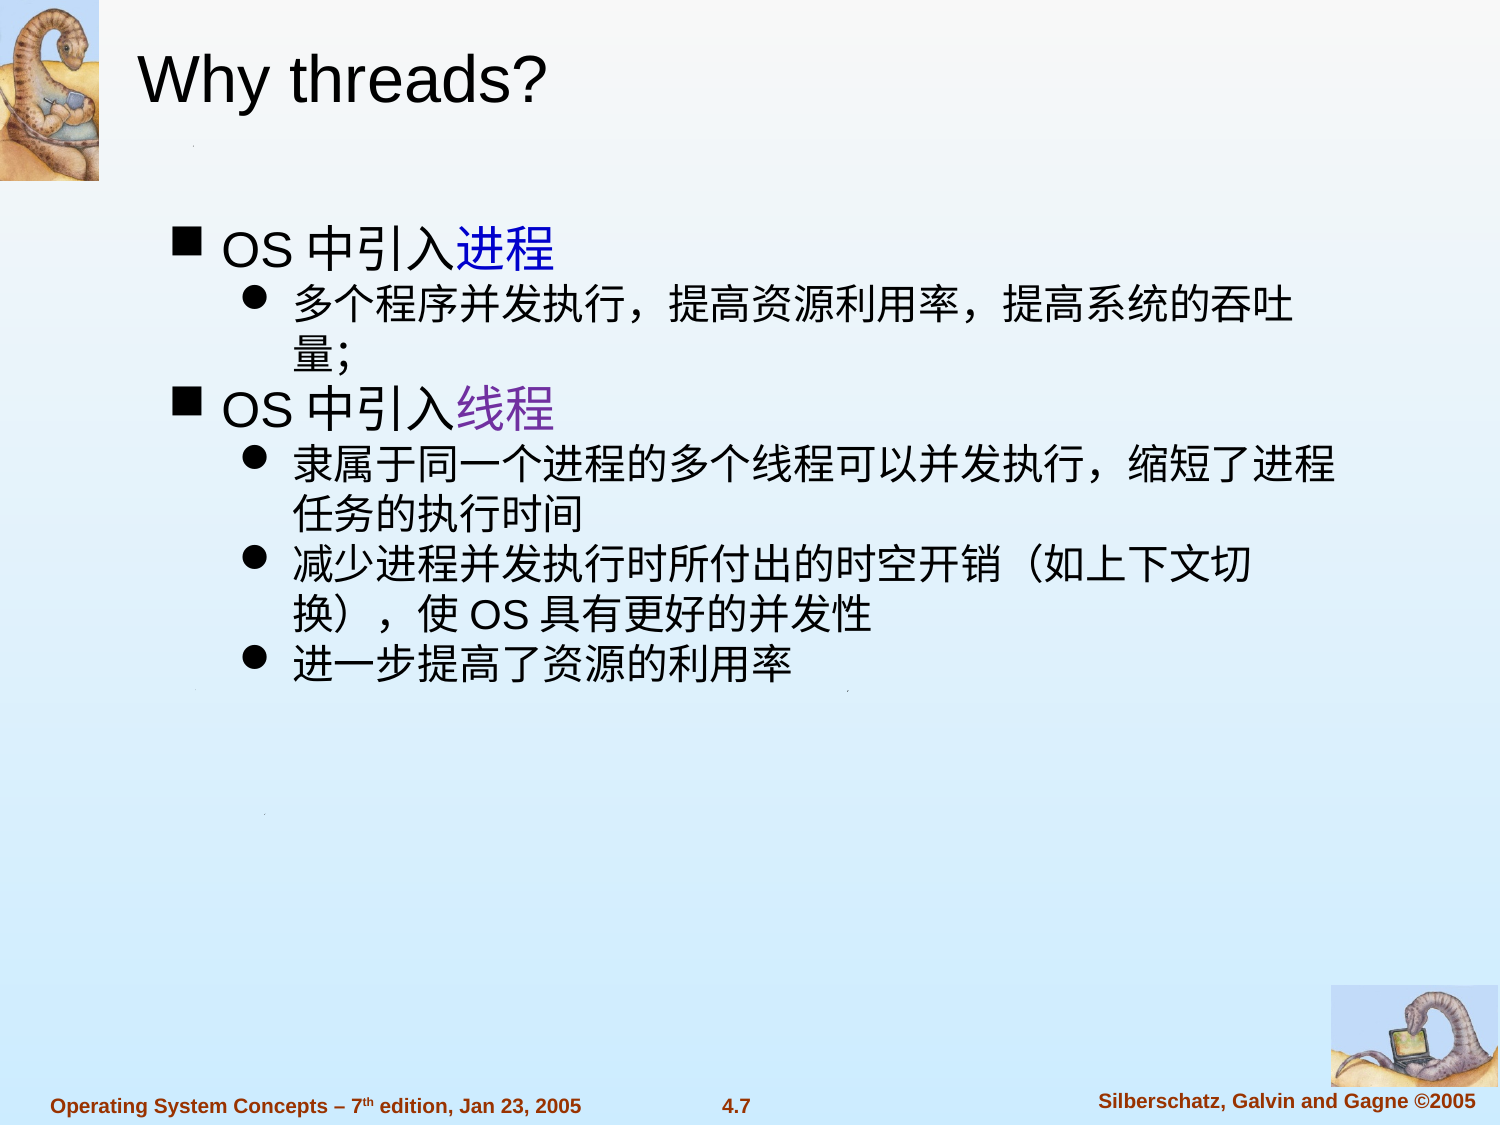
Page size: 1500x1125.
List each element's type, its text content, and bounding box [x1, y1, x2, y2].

text_box [233, 27, 742, 102]
picture [1331, 985, 1498, 1087]
title Why threads? [122, 69, 1297, 124]
list OS中引入进程 多个程序并发执行，提高资源利用率，提高系统的吞吐量； OS中引入线程 隶属于同一个进程的多个线程可以并发执行，缩短了进程任务的执行时间 减少进程并发执行时所付出的时空开销（如上下文切换），使OS具有更好的并发性 进一步提高了资源的利用率 [135, 210, 1382, 946]
picture [0, 0, 99, 181]
